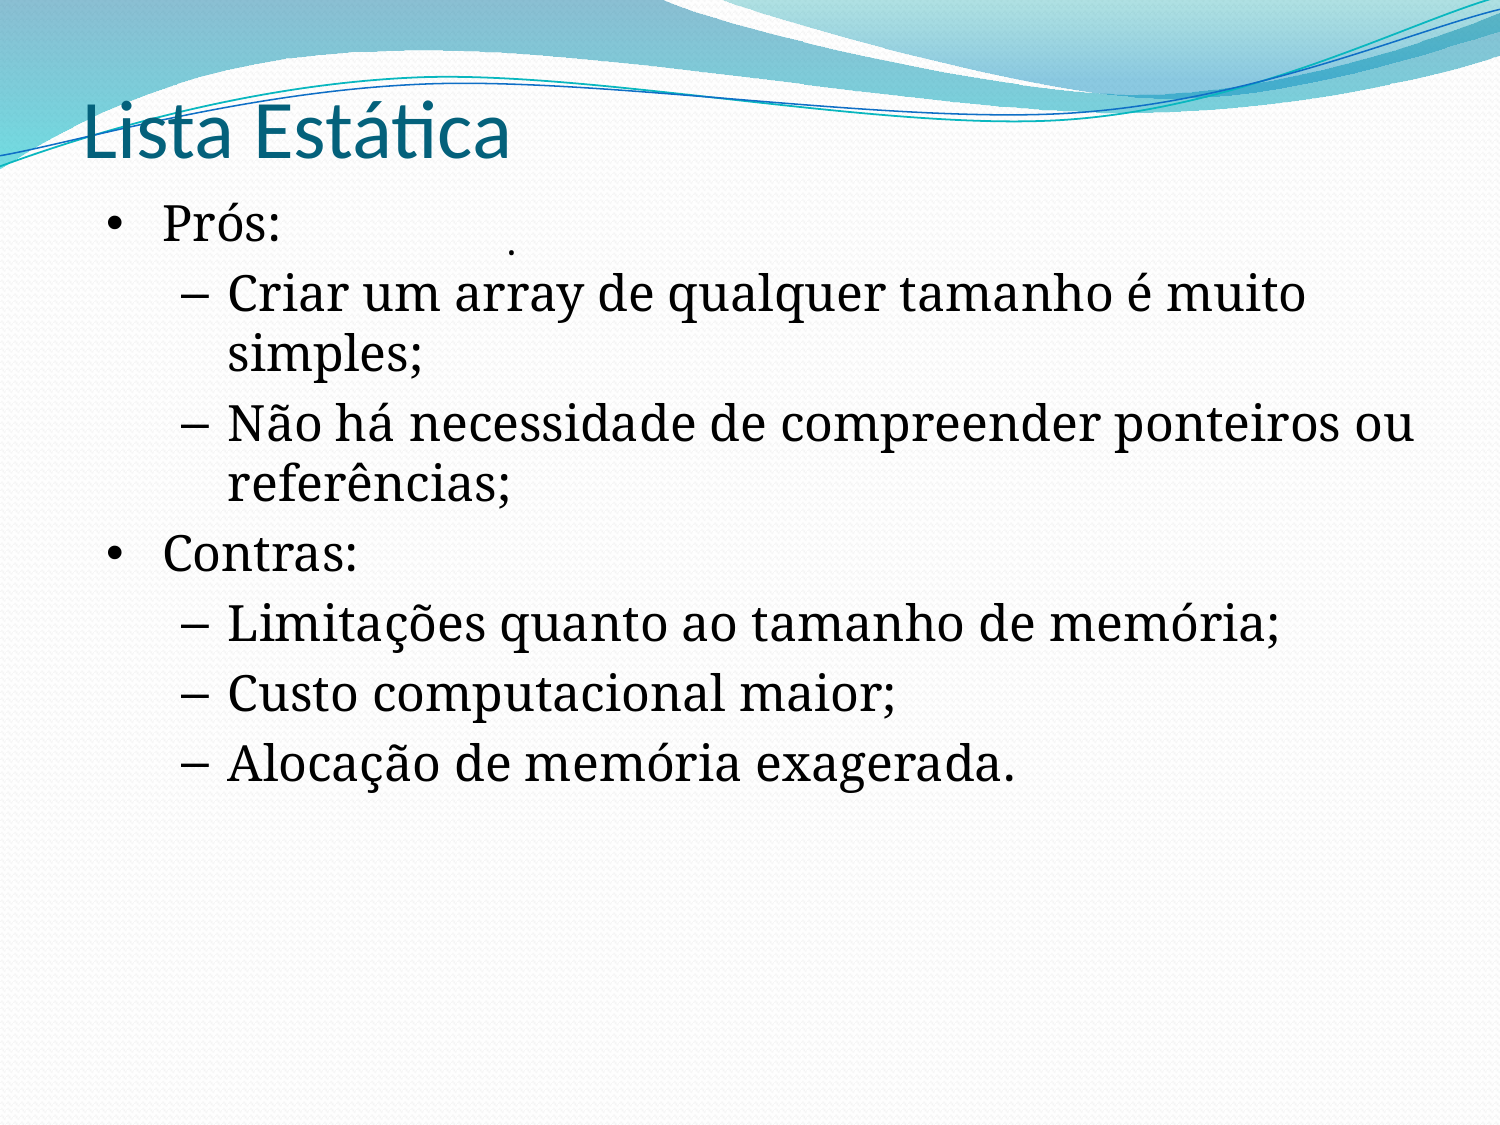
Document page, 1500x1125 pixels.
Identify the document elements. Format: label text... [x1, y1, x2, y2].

title Lista Estática [82, 35, 1432, 176]
text_box Prós: Criar um array de qualquer tamanho é muito simples; Não há necessidade de compreender ponteiros ou referências; Contras: Limitações quanto ao tamanho de memória; Custo computacional maior; Alocação de memória exagerada. [91, 184, 1441, 954]
